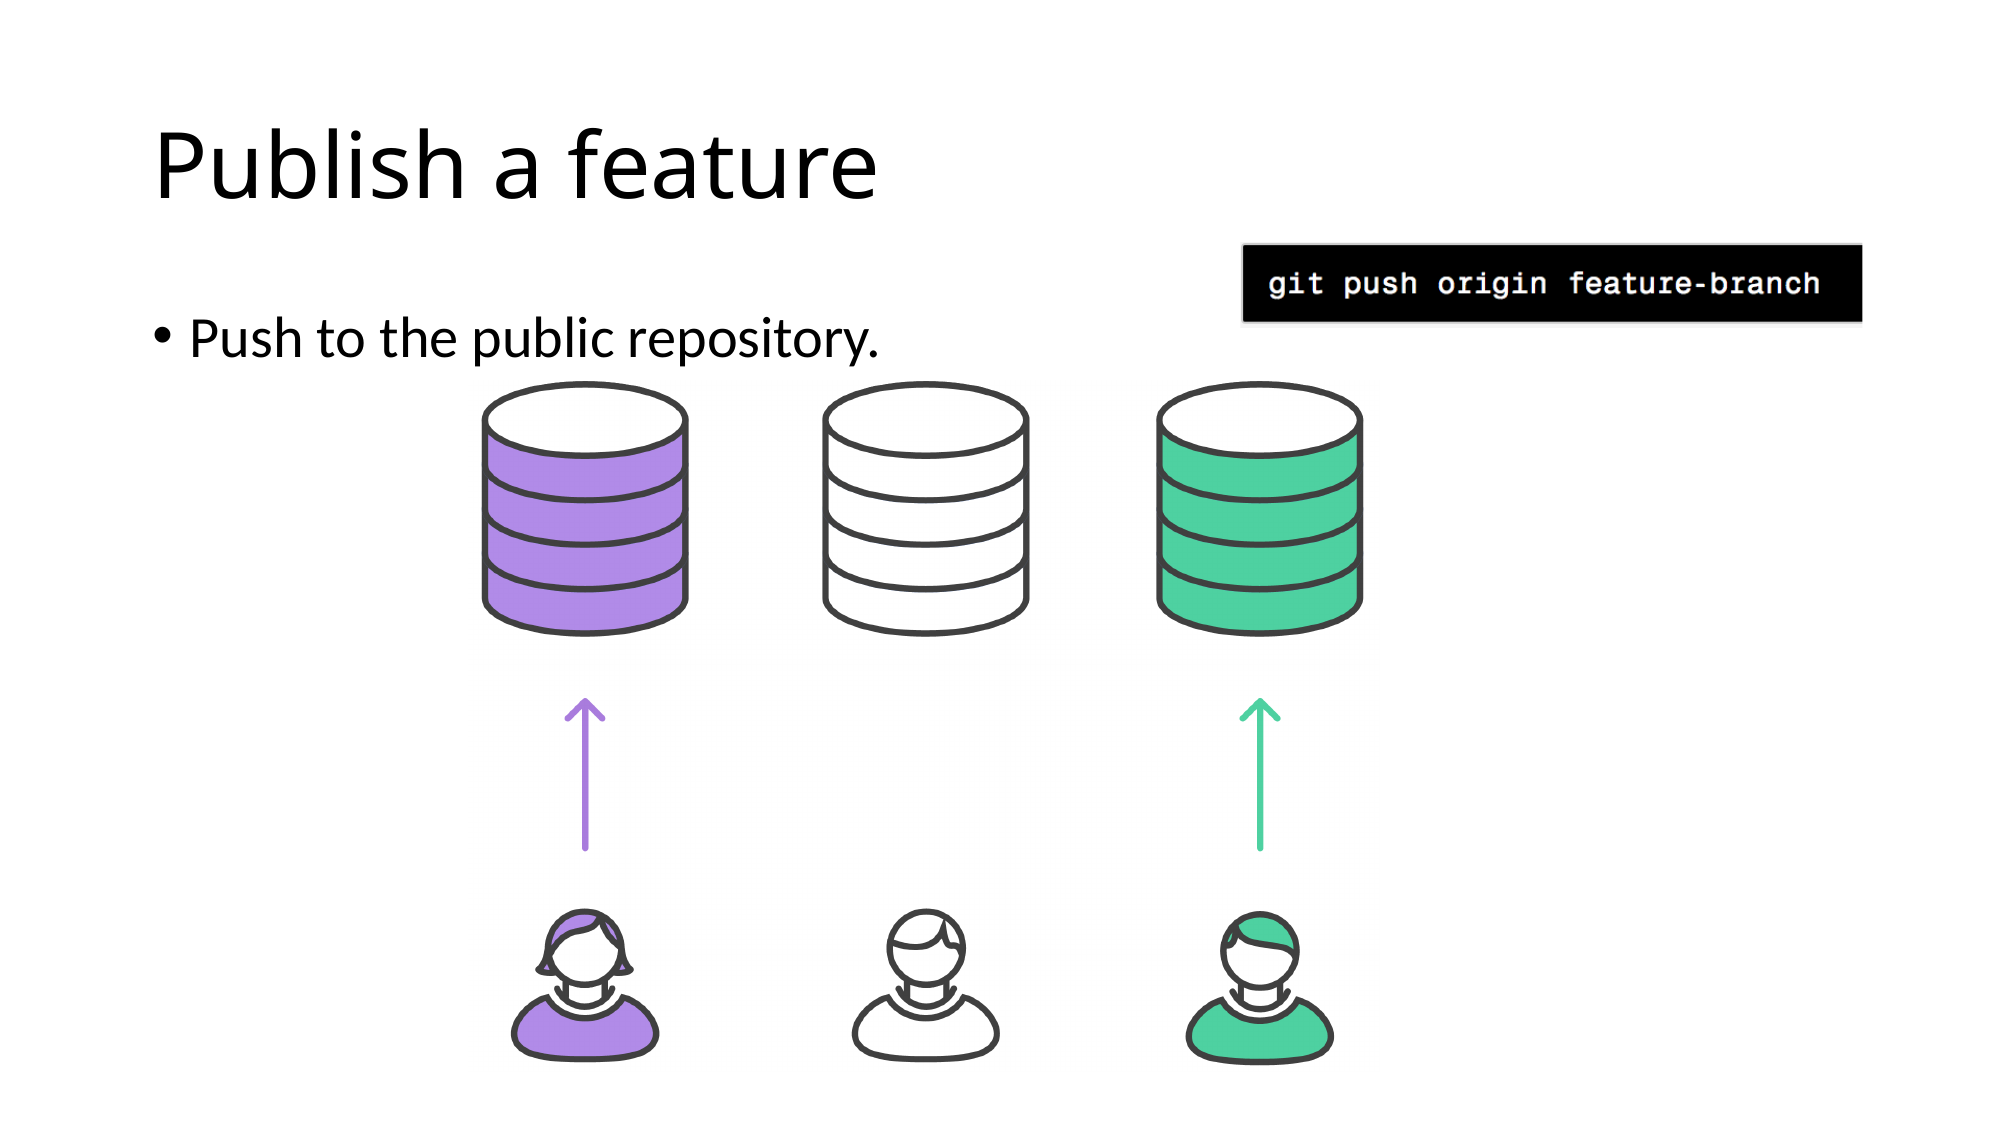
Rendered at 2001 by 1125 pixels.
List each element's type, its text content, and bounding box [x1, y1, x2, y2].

picture [468, 380, 1380, 1072]
list Push to the public repository. [137, 299, 1863, 1014]
title Publish a feature [137, 59, 1863, 278]
picture [1240, 242, 1863, 328]
